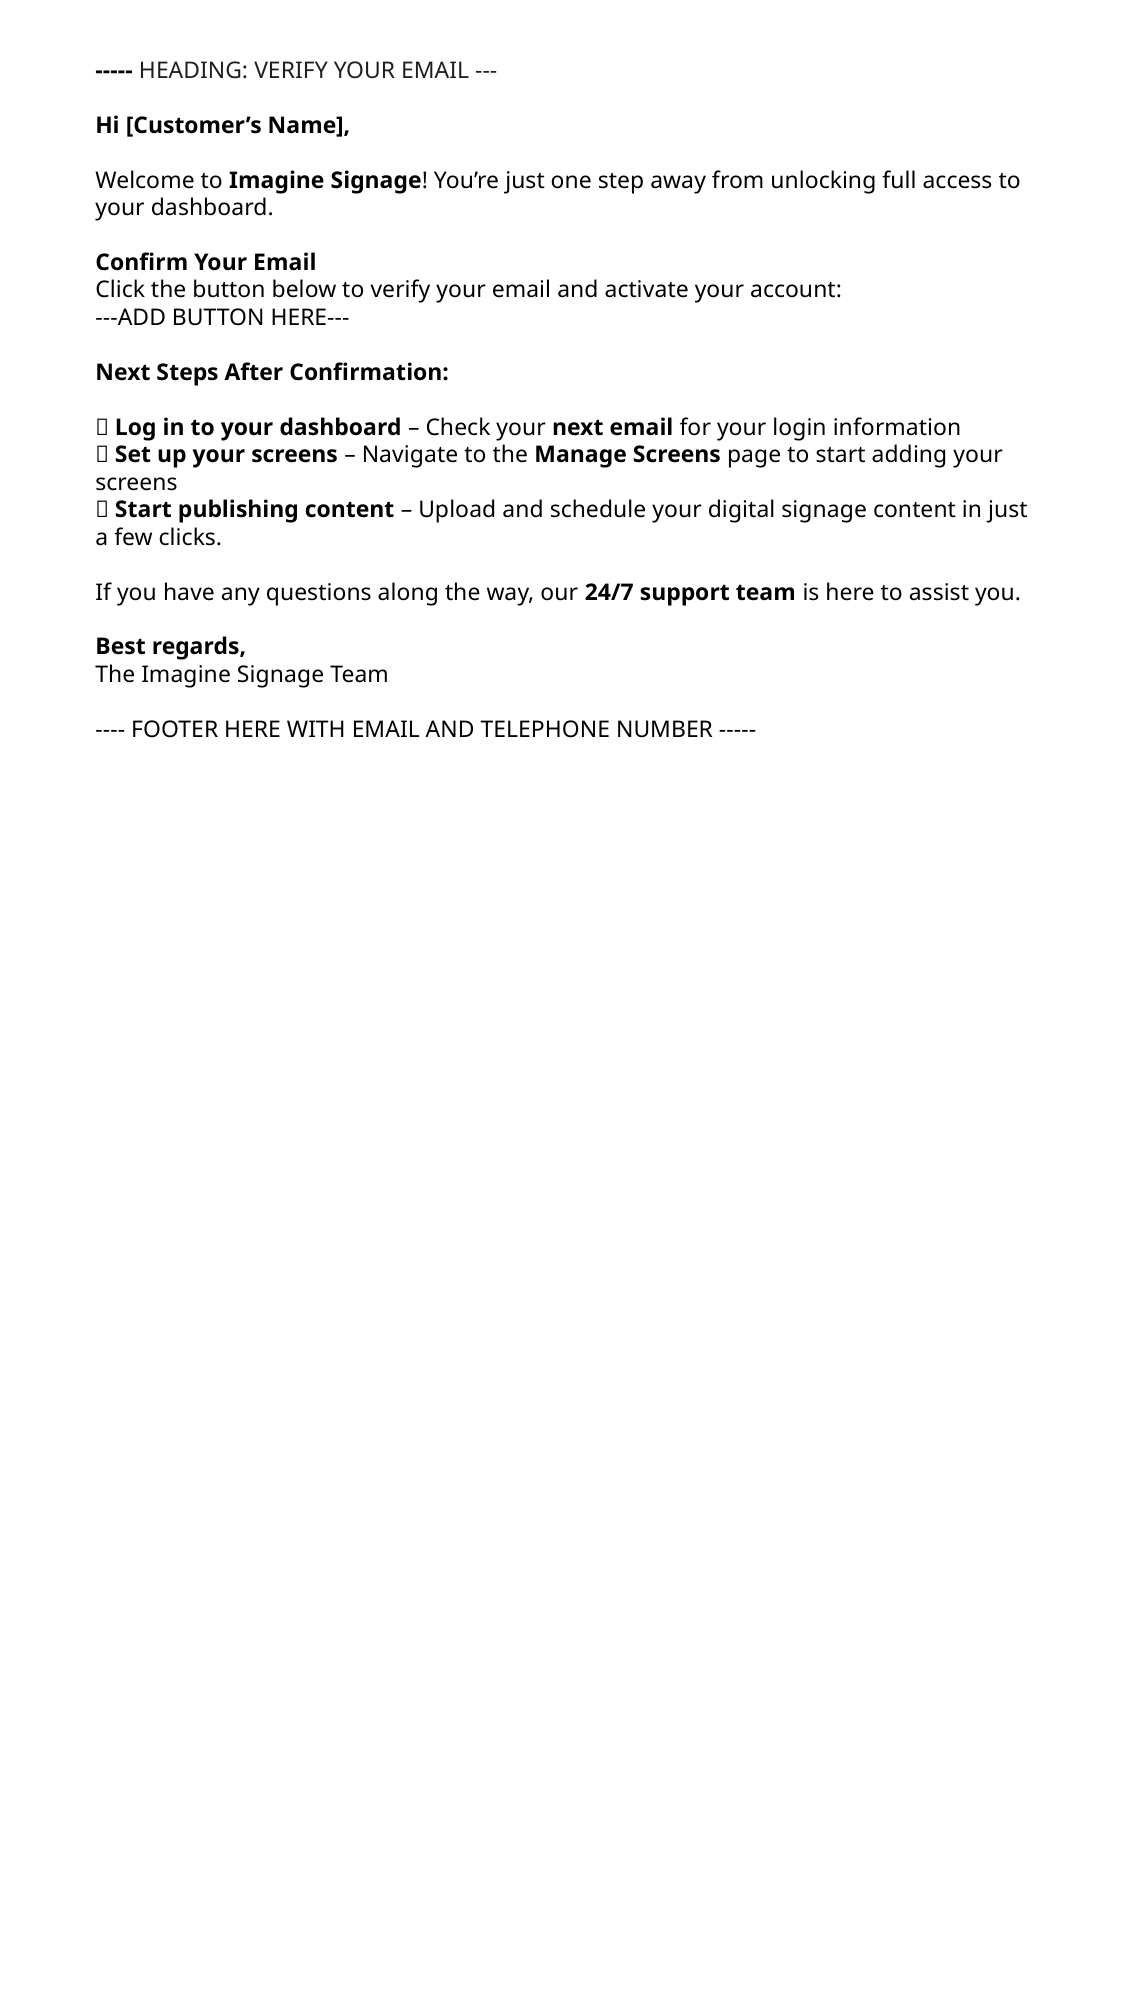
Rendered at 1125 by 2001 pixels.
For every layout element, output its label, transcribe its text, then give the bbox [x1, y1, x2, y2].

text_box ----- HEADING: VERIFY YOUR EMAIL --- Hi [Customer’s Name], Welcome to Imagine Signage! You’re just one step away from unlocking full access to your dashboard. Confirm Your Email Click the button below to verify your email and activate your account: ---ADD BUTTON HERE--- Next Steps After Confirmation: ✅ Log in to your dashboard – Check your next email for your login information ✅ Set up your screens – Navigate to the Manage Screens page to start adding your screens ✅ Start publishing content – Upload and schedule your digital signage content in just a few clicks. If you have any questions along the way, our 24/7 support team is here to assist you. Best regards, The Imagine Signage Team ---- FOOTER HERE WITH EMAIL AND TELEPHONE NUMBER ----- [80, 48, 1058, 750]
